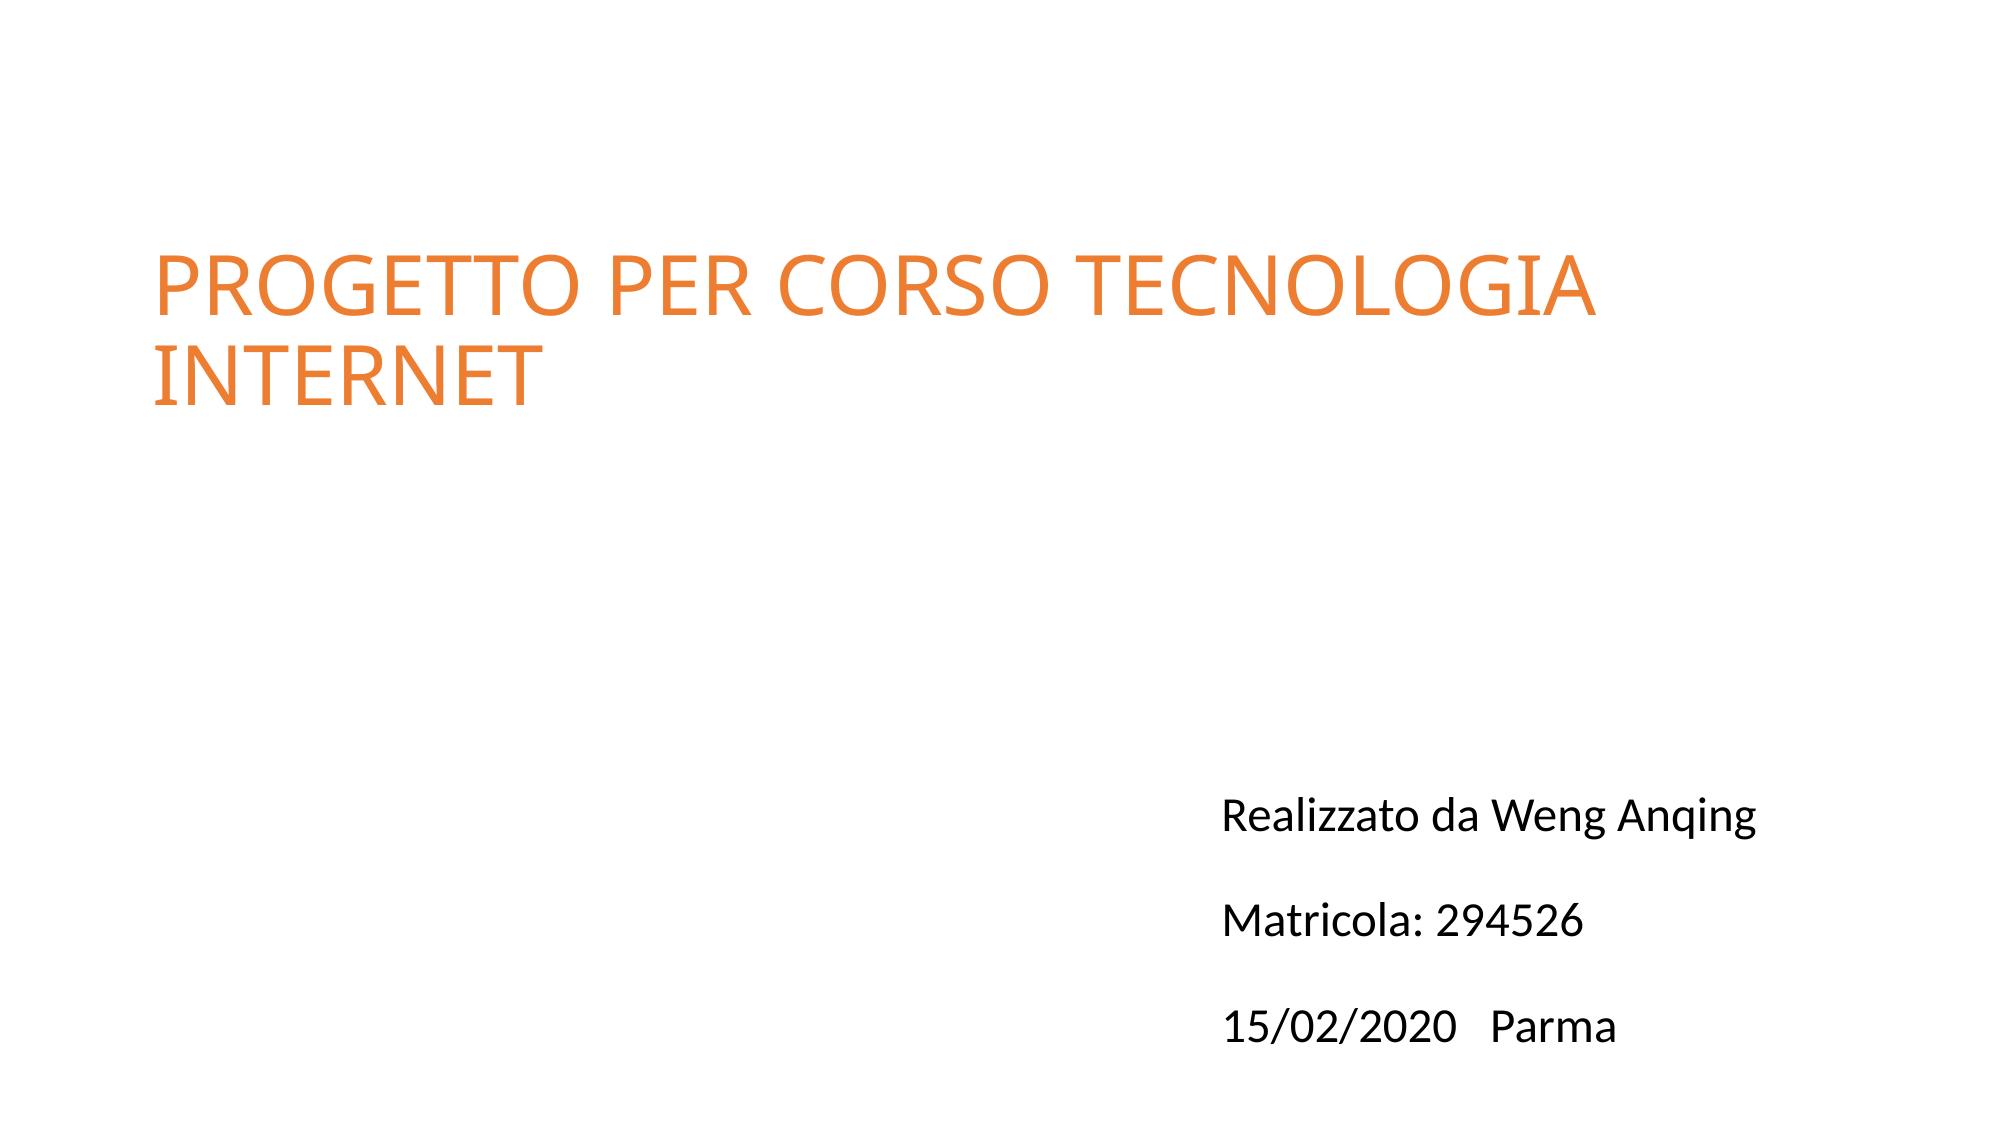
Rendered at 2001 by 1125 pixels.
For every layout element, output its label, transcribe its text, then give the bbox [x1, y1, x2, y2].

list Realizzato da Weng Anqing Matricola: 294526 15/02/2020 Parma [1206, 745, 1863, 1066]
title PROGETTO PER CORSO TECNOLOGIA INTERNET [137, 225, 1863, 443]
